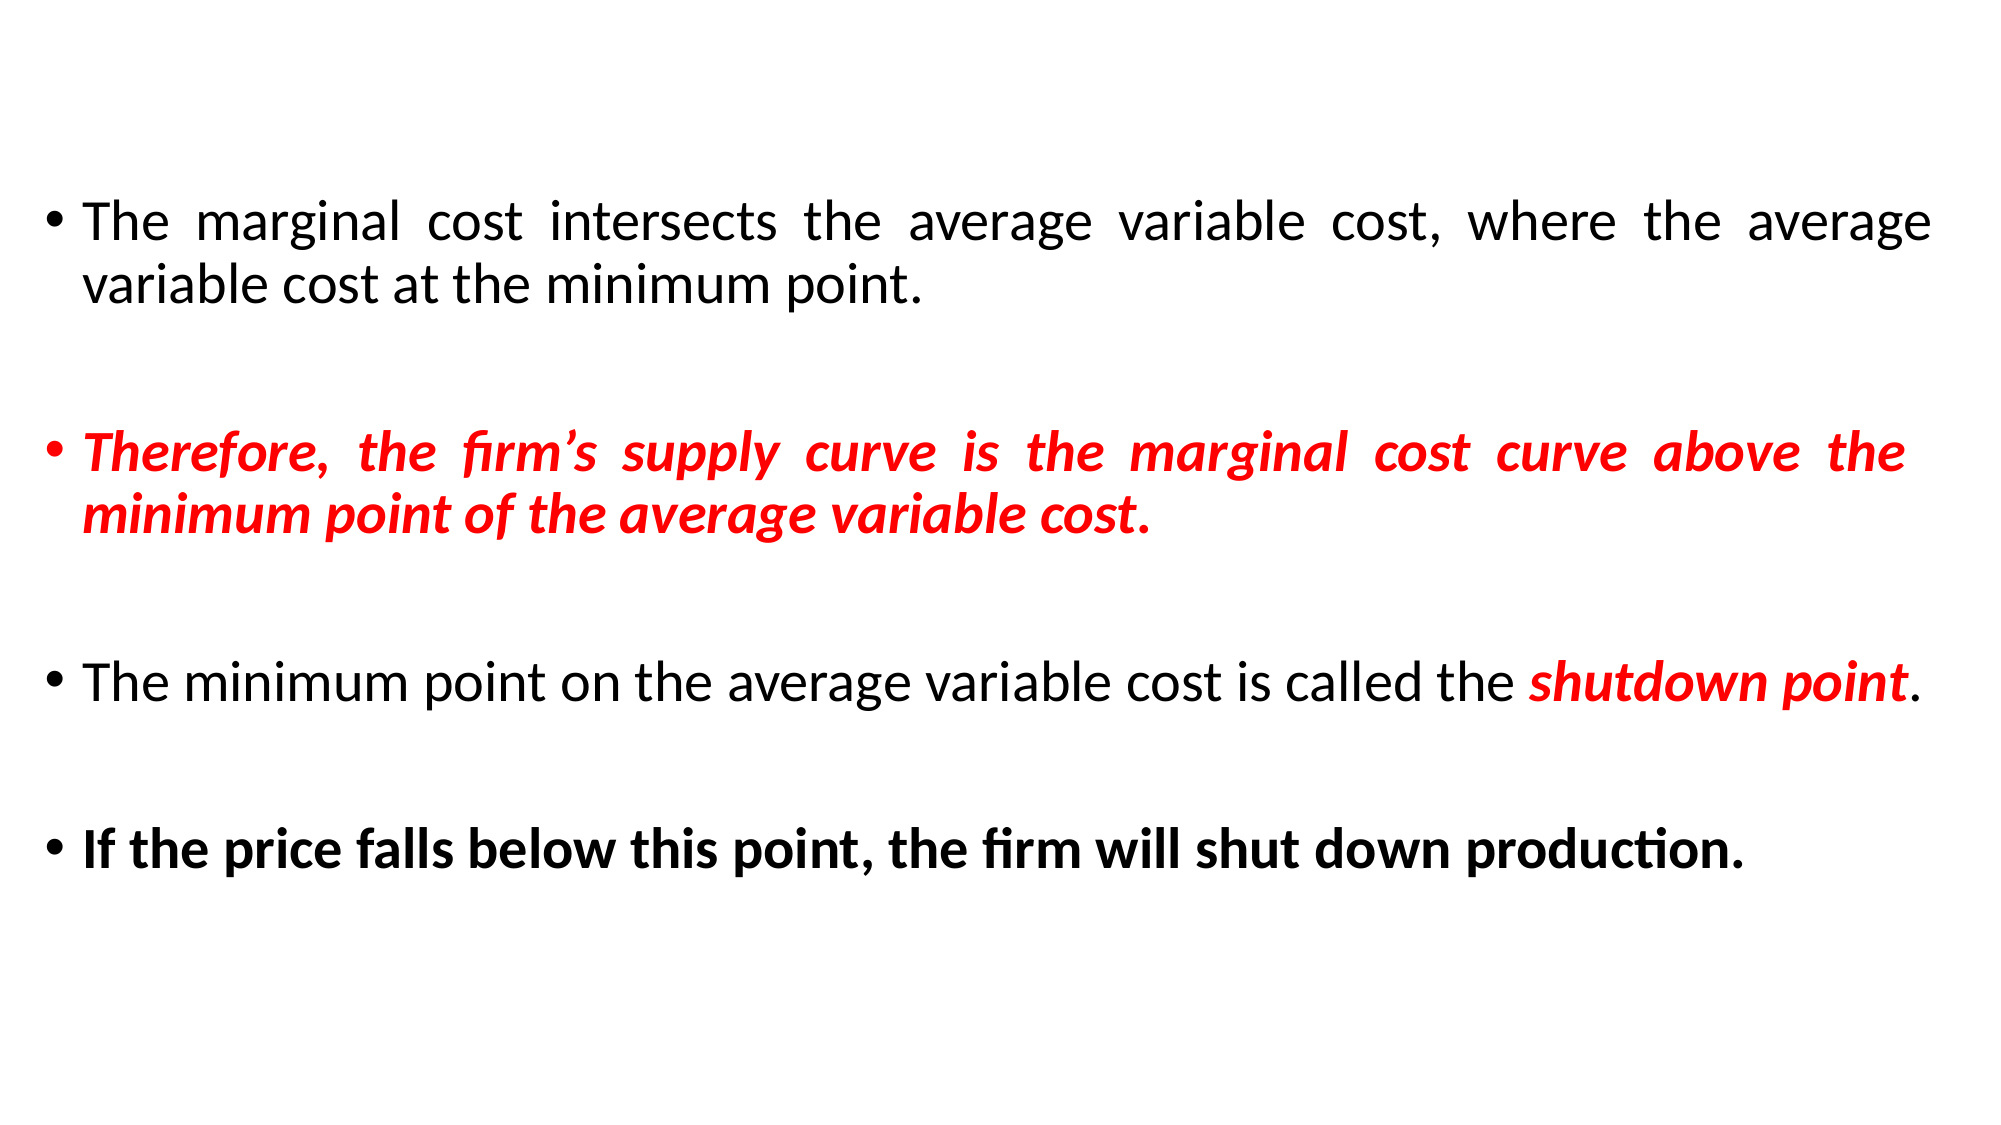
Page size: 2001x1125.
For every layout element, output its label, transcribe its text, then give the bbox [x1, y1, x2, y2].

list The marginal cost intersects the average variable cost, where the average variable cost at the minimum point. Therefore, the firm’s supply curve is the marginal cost curve above the minimum point of the average variable cost. The minimum point on the average variable cost is called the shutdown point. If the price falls below this point, the firm will shut down production. [29, 183, 1949, 1035]
